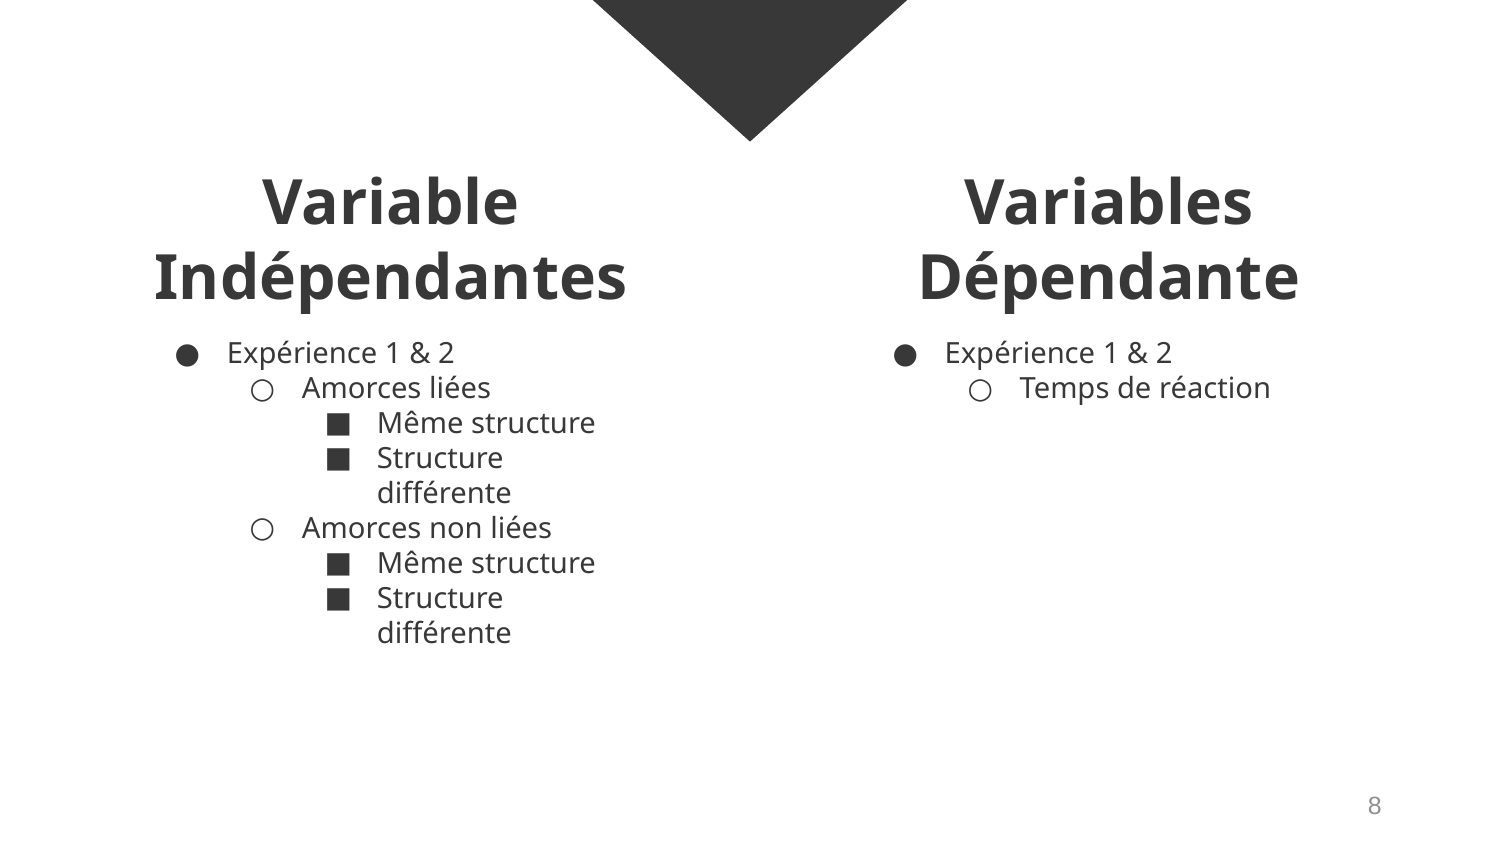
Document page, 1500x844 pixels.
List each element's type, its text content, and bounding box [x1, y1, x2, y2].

title Variables Dépendante [818, 211, 1399, 263]
title Variable Indépendantes [117, 211, 665, 263]
subtitle Expérience 1 & 2 Amorces liées Même structure Structure différente Amorces non liées Même structure Structure différente [136, 319, 646, 623]
slide_number 8 [1059, 782, 1397, 828]
subtitle Expérience 1 & 2 Temps de réaction [854, 319, 1364, 651]
